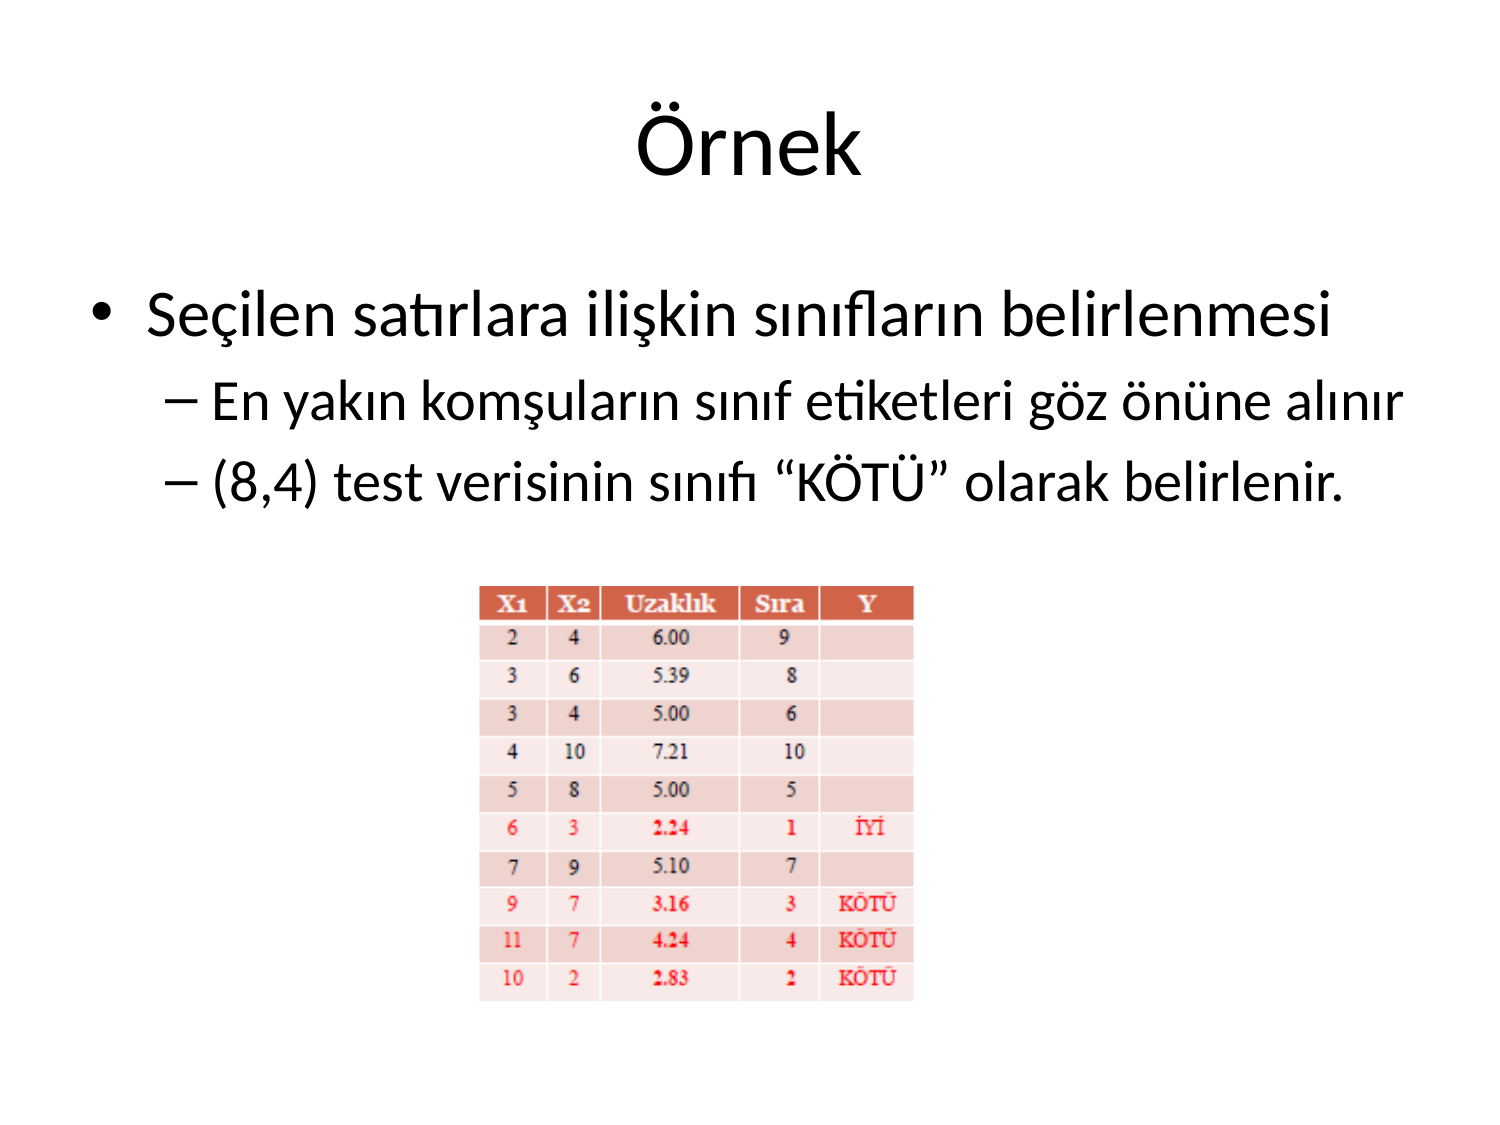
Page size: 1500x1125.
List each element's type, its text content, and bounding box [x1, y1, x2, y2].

title Örnek [75, 45, 1425, 233]
picture [478, 585, 916, 1001]
list Seçilen satırlara ilişkin sınıfların belirlenmesi En yakın komşuların sınıf etiketleri göz önüne alınır (8,4) test verisinin sınıfı “KÖTÜ” olarak belirlenir. [75, 262, 1425, 1005]
